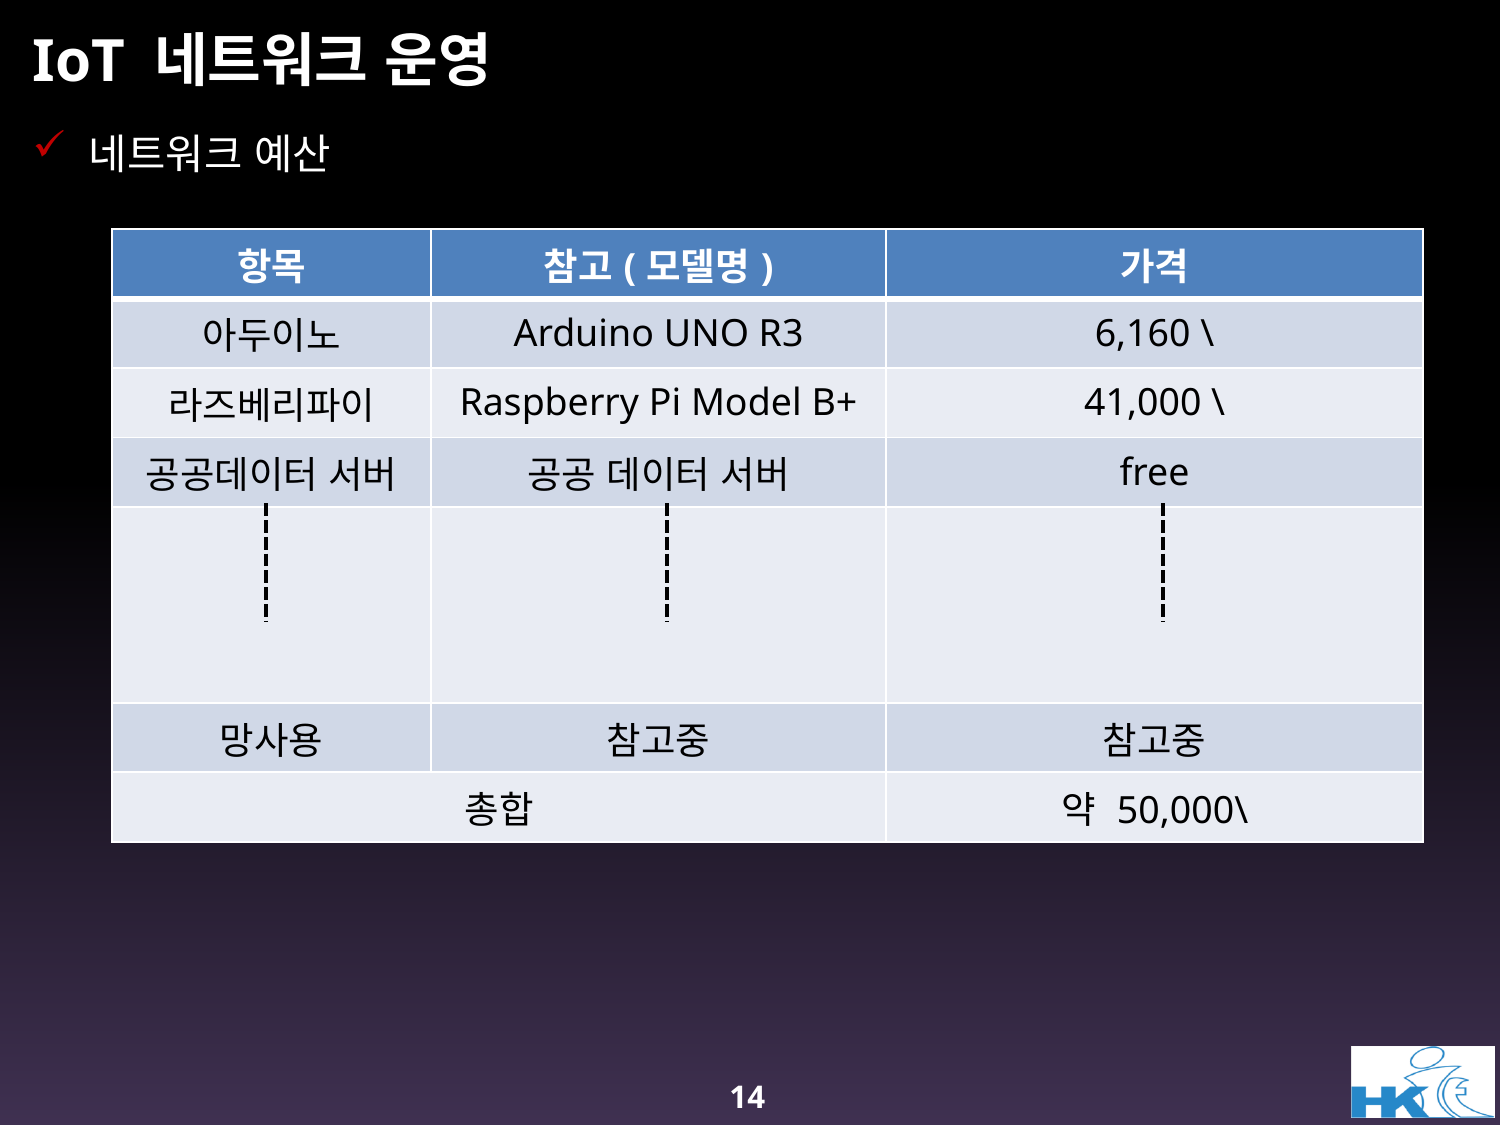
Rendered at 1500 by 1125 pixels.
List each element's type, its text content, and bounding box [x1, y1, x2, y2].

table_cell Raspberry Pi Model B+ [432, 369, 885, 437]
list 네트워크 예산 [17, 120, 1483, 965]
picture [1351, 1046, 1495, 1118]
table_cell free [887, 438, 1422, 506]
table_header 가격 [887, 230, 1422, 296]
table_cell 참고중 [432, 704, 885, 771]
table_cell 라즈베리파이 [113, 369, 430, 437]
table_cell [432, 508, 885, 702]
table_cell 아두이노 [113, 302, 430, 367]
table_cell 공공데이터 서버 [113, 438, 430, 506]
title IoT 네트워크 운영 [17, 11, 1471, 106]
table_cell Arduino UNO R3 [432, 302, 885, 367]
table_cell [887, 508, 1422, 702]
table_header 참고(모델명) [432, 230, 885, 296]
table_cell 약 50,000\ [887, 773, 1422, 841]
table_cell 총합 [113, 773, 885, 841]
table_header 항목 [113, 230, 430, 296]
table_cell 공공 데이터 서버 [432, 438, 885, 506]
table_cell 망사용 [113, 704, 430, 771]
table_cell 41,000 \ [887, 369, 1422, 437]
table_cell [113, 508, 430, 702]
table_cell 참고중 [887, 704, 1422, 771]
slide_number 14 [714, 1069, 816, 1125]
table_cell 6,160 \ [887, 302, 1422, 367]
